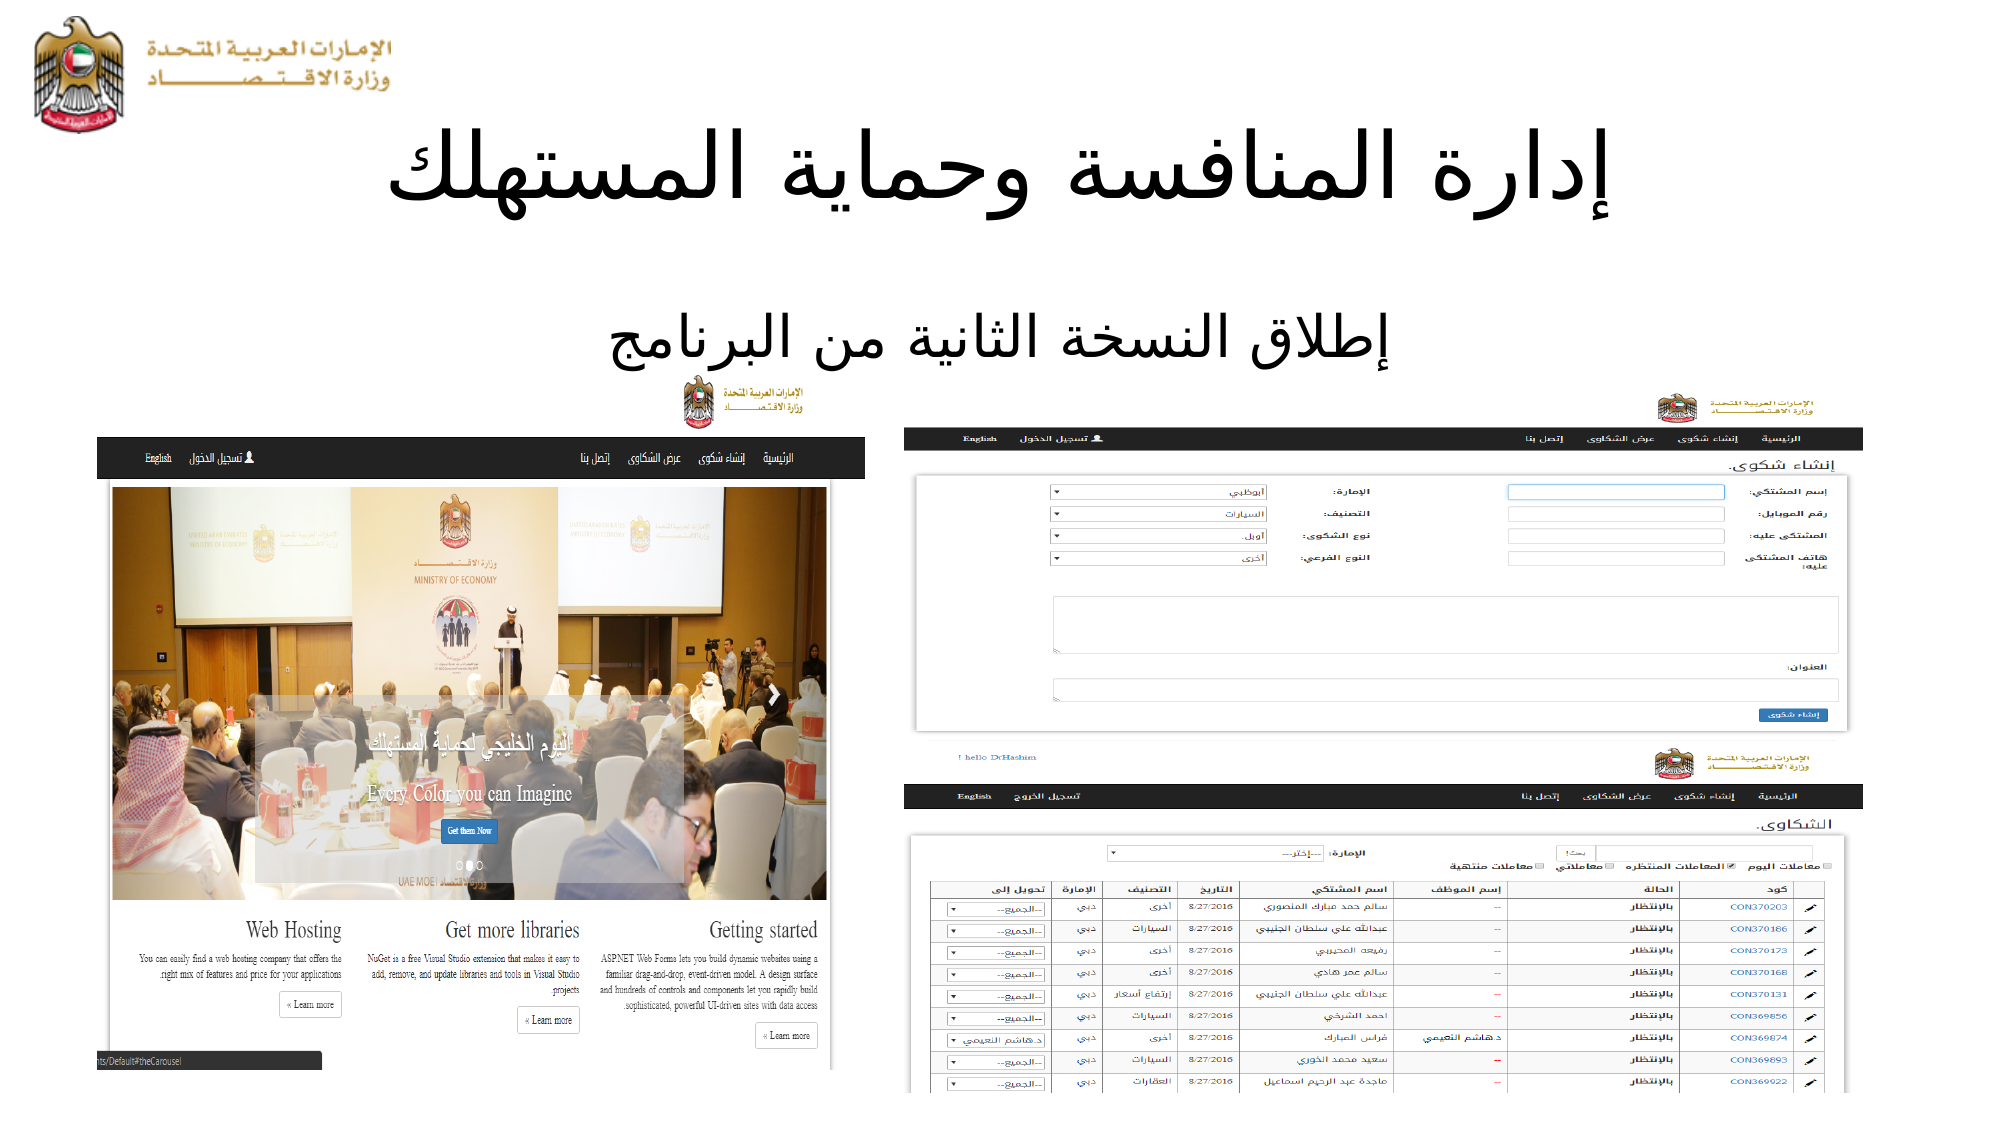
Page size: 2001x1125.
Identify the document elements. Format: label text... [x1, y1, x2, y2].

picture [904, 389, 1863, 1093]
picture [97, 366, 865, 1070]
title إدارة المنافسة وحماية المستهلك [137, 59, 1863, 278]
picture [34, 16, 391, 134]
list إطلاق النسخة الثانية من البرنامج [137, 299, 1863, 1014]
